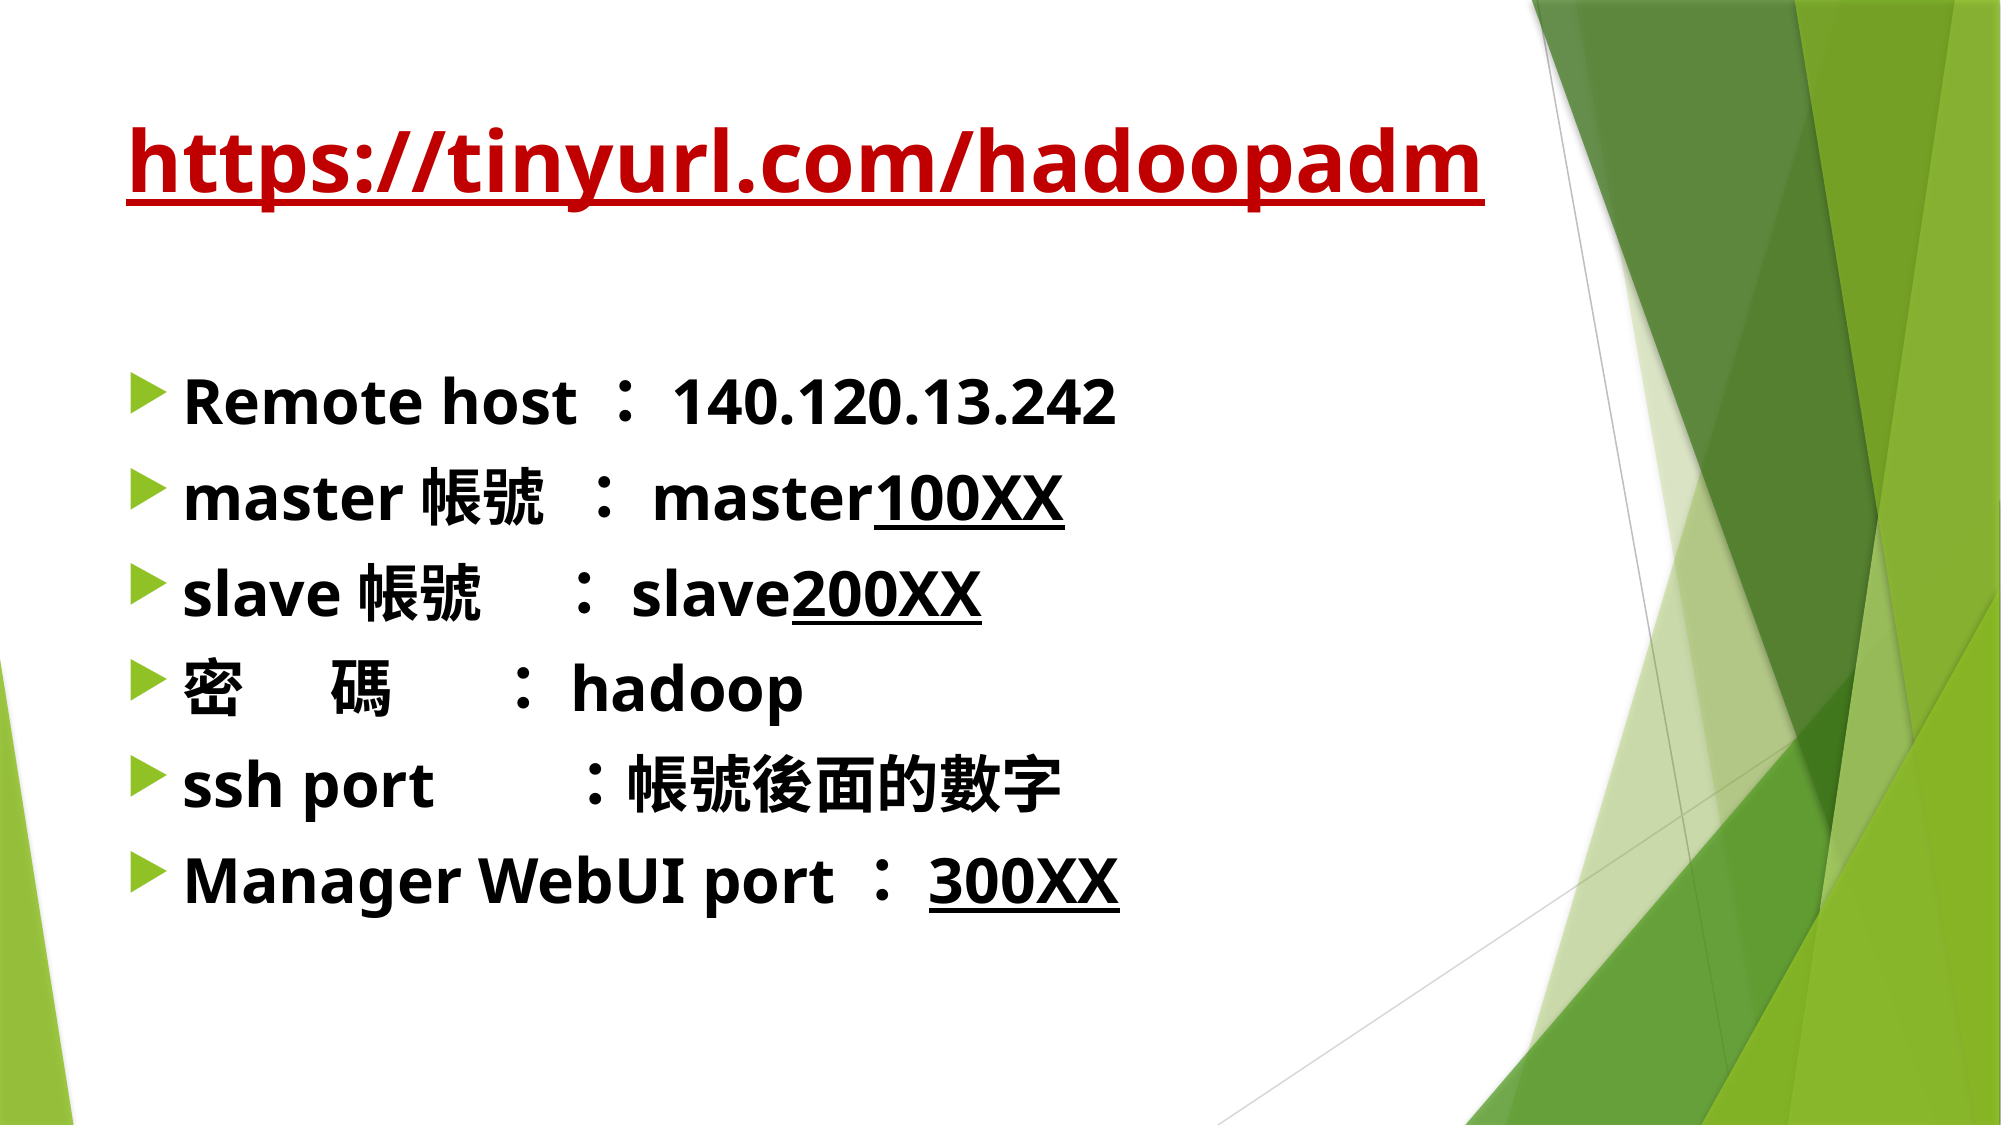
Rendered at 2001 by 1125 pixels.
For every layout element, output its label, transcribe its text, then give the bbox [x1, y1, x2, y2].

title https://tinyurl.com/hadoopadm [111, 99, 1522, 317]
list Remote host：140.120.13.242 master帳號 ：master100XX slave帳號 ：slave200XX 密 碼 ：hadoop ssh port ：帳號後面的數字 Manager WebUI port：300XX [111, 354, 1522, 992]
